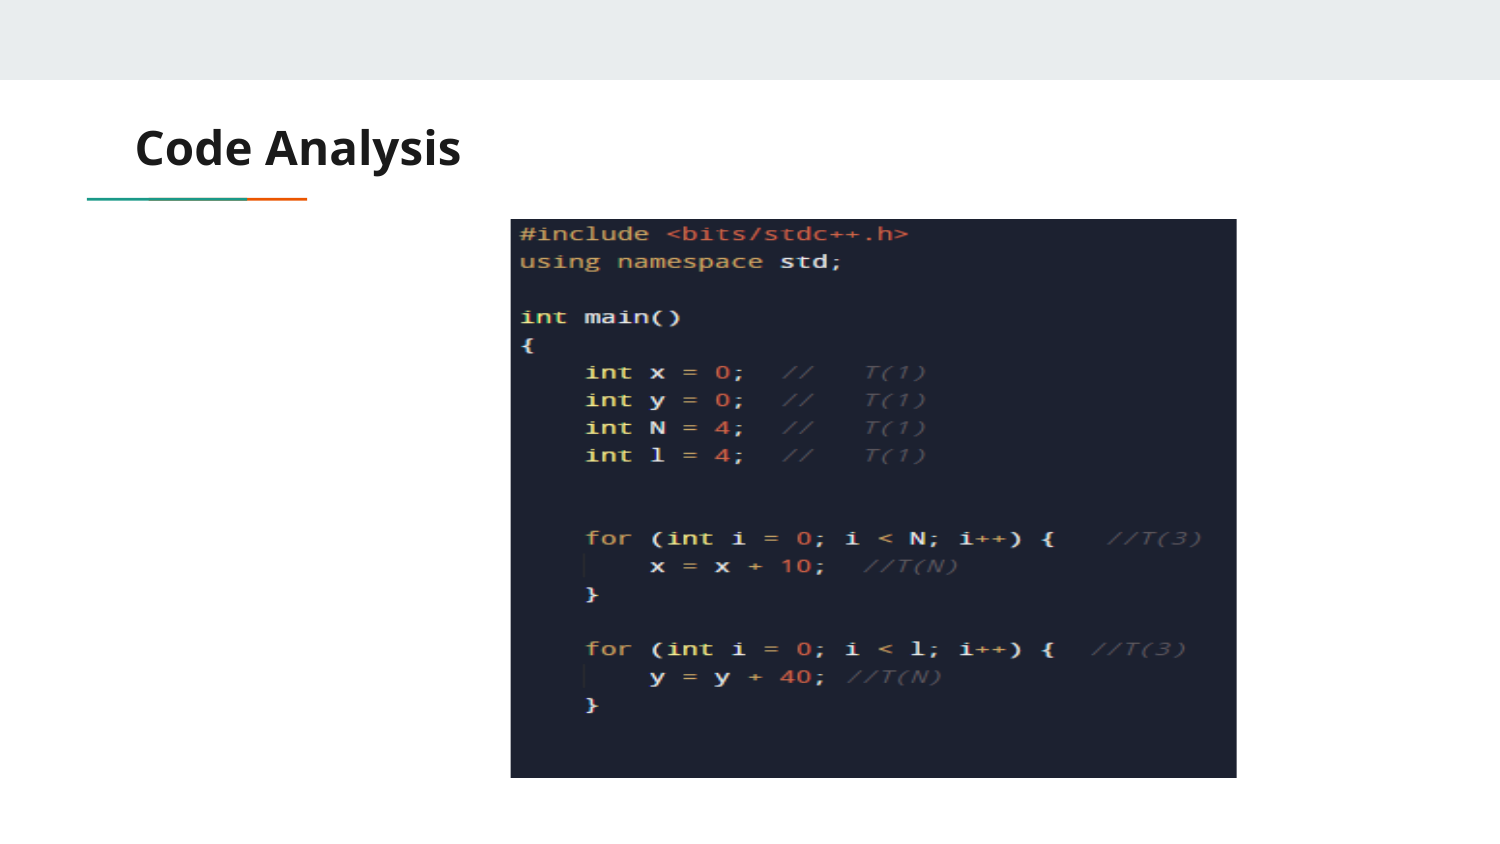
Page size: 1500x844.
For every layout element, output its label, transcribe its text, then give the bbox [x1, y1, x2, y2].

picture [510, 219, 1237, 778]
title Code Analysis [119, 102, 1381, 191]
